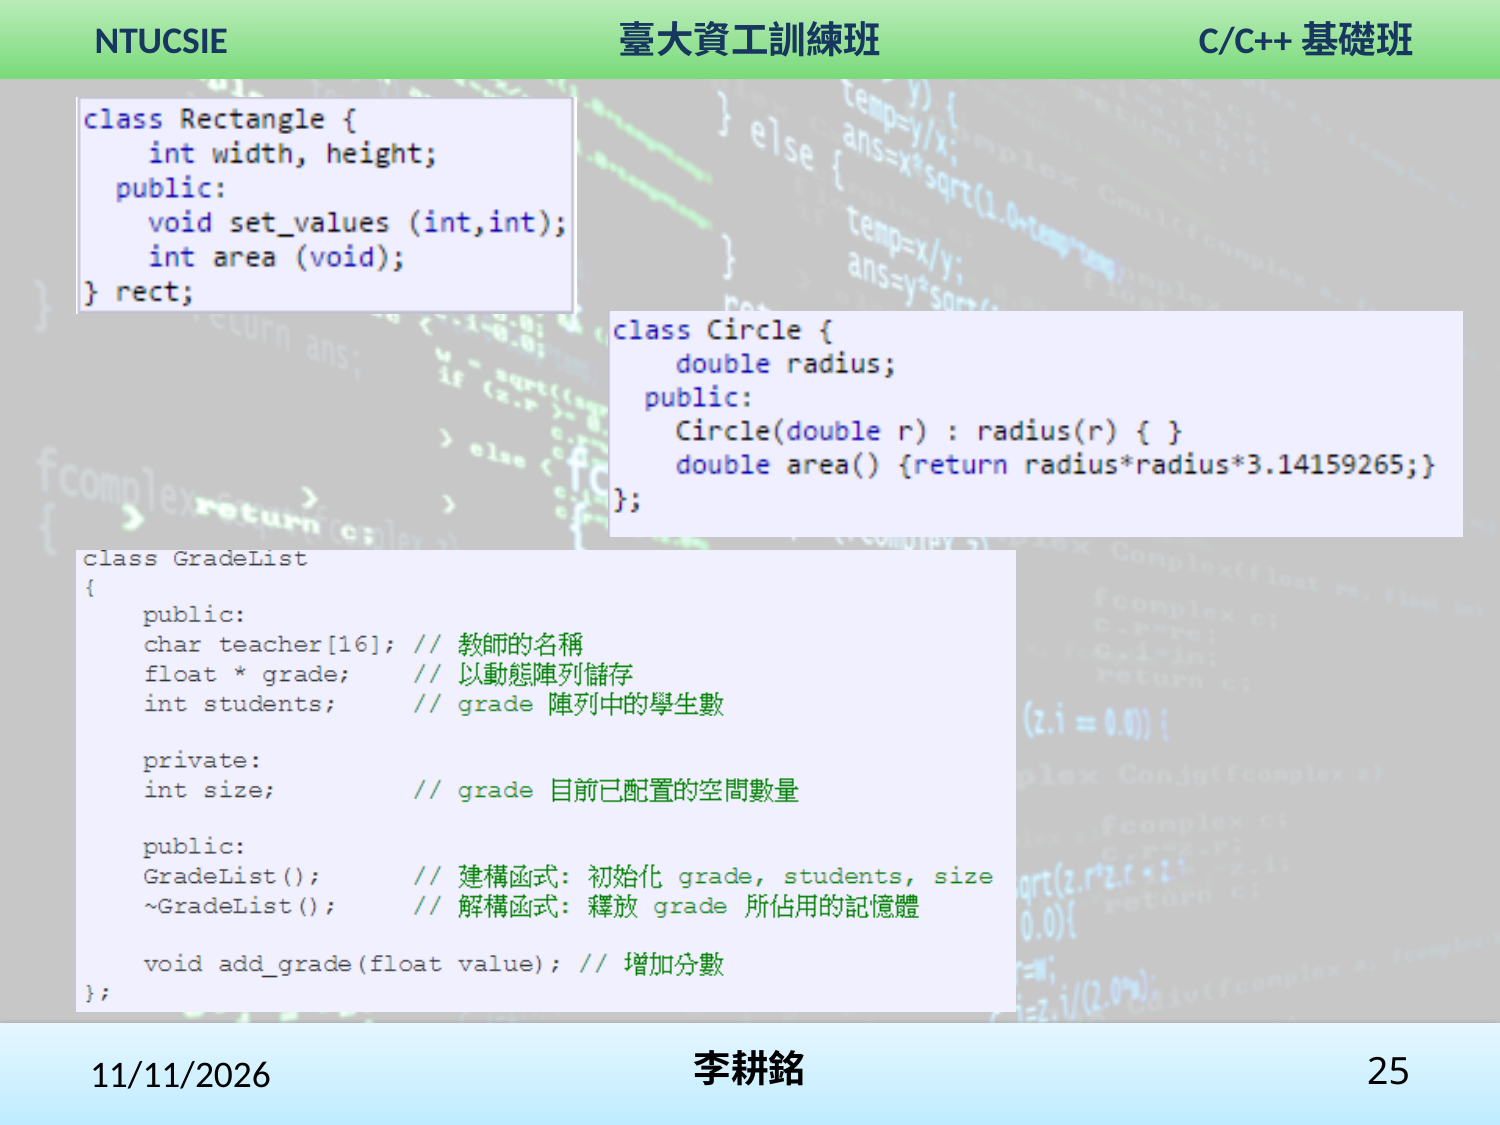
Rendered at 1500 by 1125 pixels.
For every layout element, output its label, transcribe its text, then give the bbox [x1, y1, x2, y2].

picture [75, 97, 577, 314]
picture [607, 310, 1464, 538]
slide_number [75, 1042, 425, 1103]
picture [75, 550, 1016, 1012]
footer 李耕銘 [512, 1042, 988, 1103]
slide_number 25 [1074, 1042, 1425, 1103]
